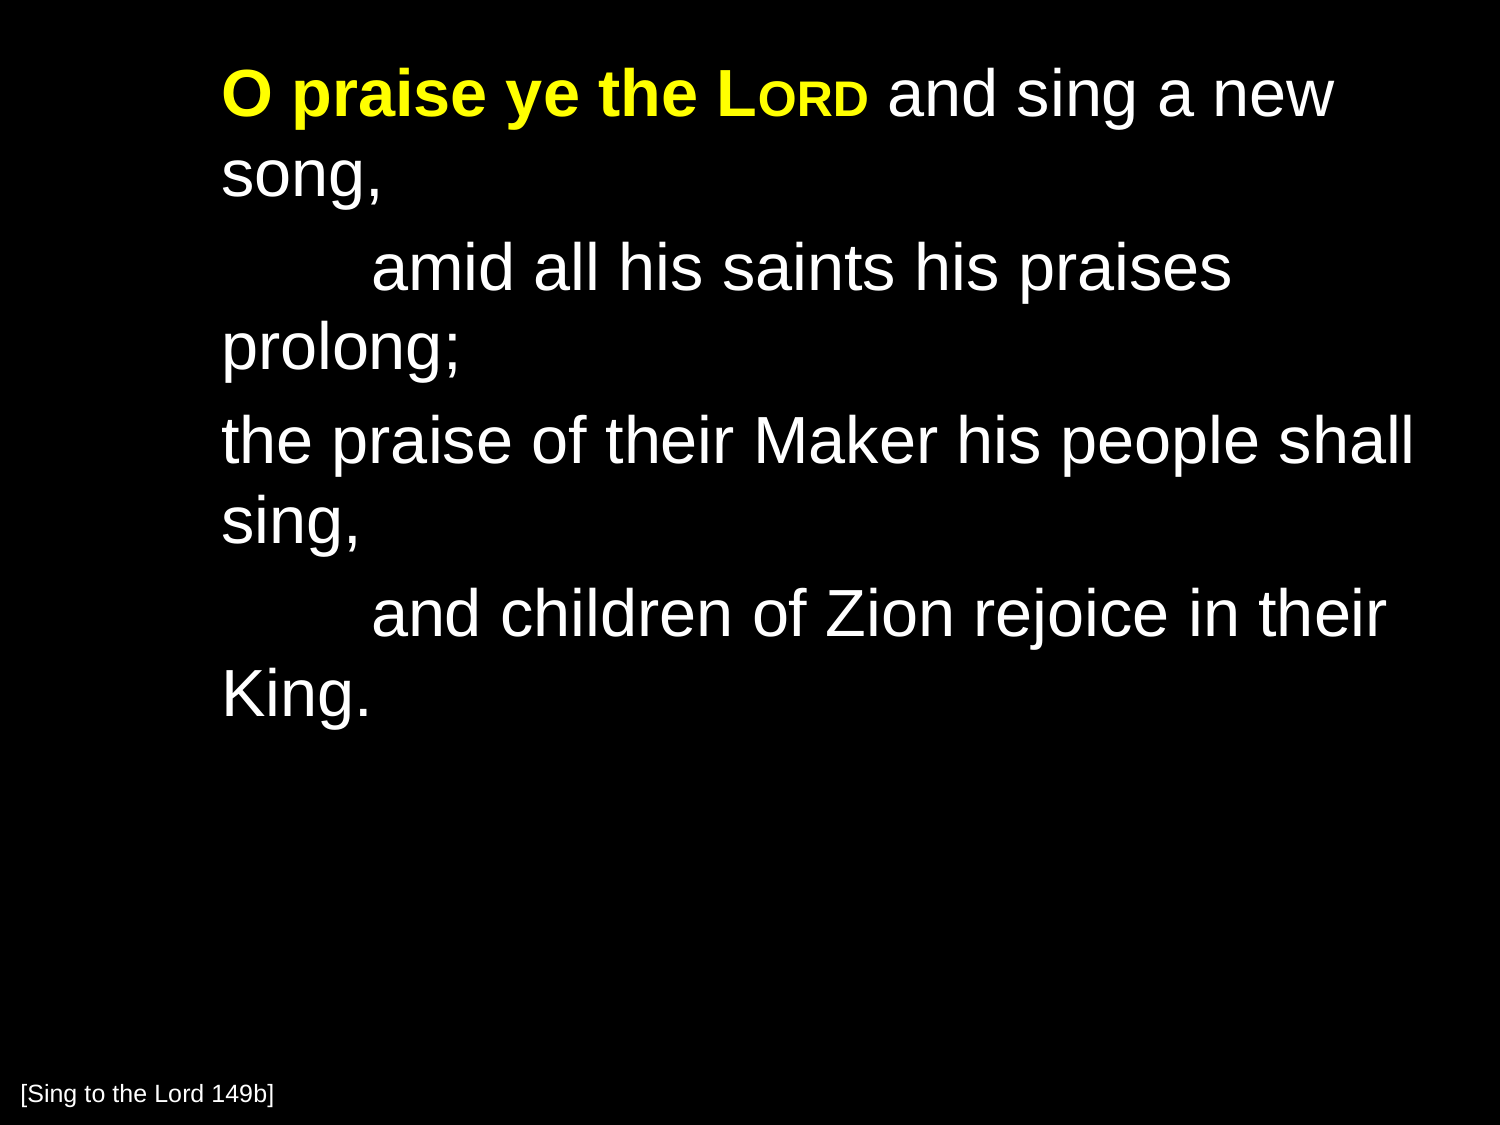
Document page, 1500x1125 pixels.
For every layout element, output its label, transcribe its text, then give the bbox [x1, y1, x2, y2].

list O praise ye the Lord and sing a new song, amid all his saints his praises prolong; the praise of their Maker his people shall sing, and children of Zion rejoice in their King. [0, 42, 1500, 1047]
text_box [Sing to the Lord 149b] [5, 1070, 526, 1115]
